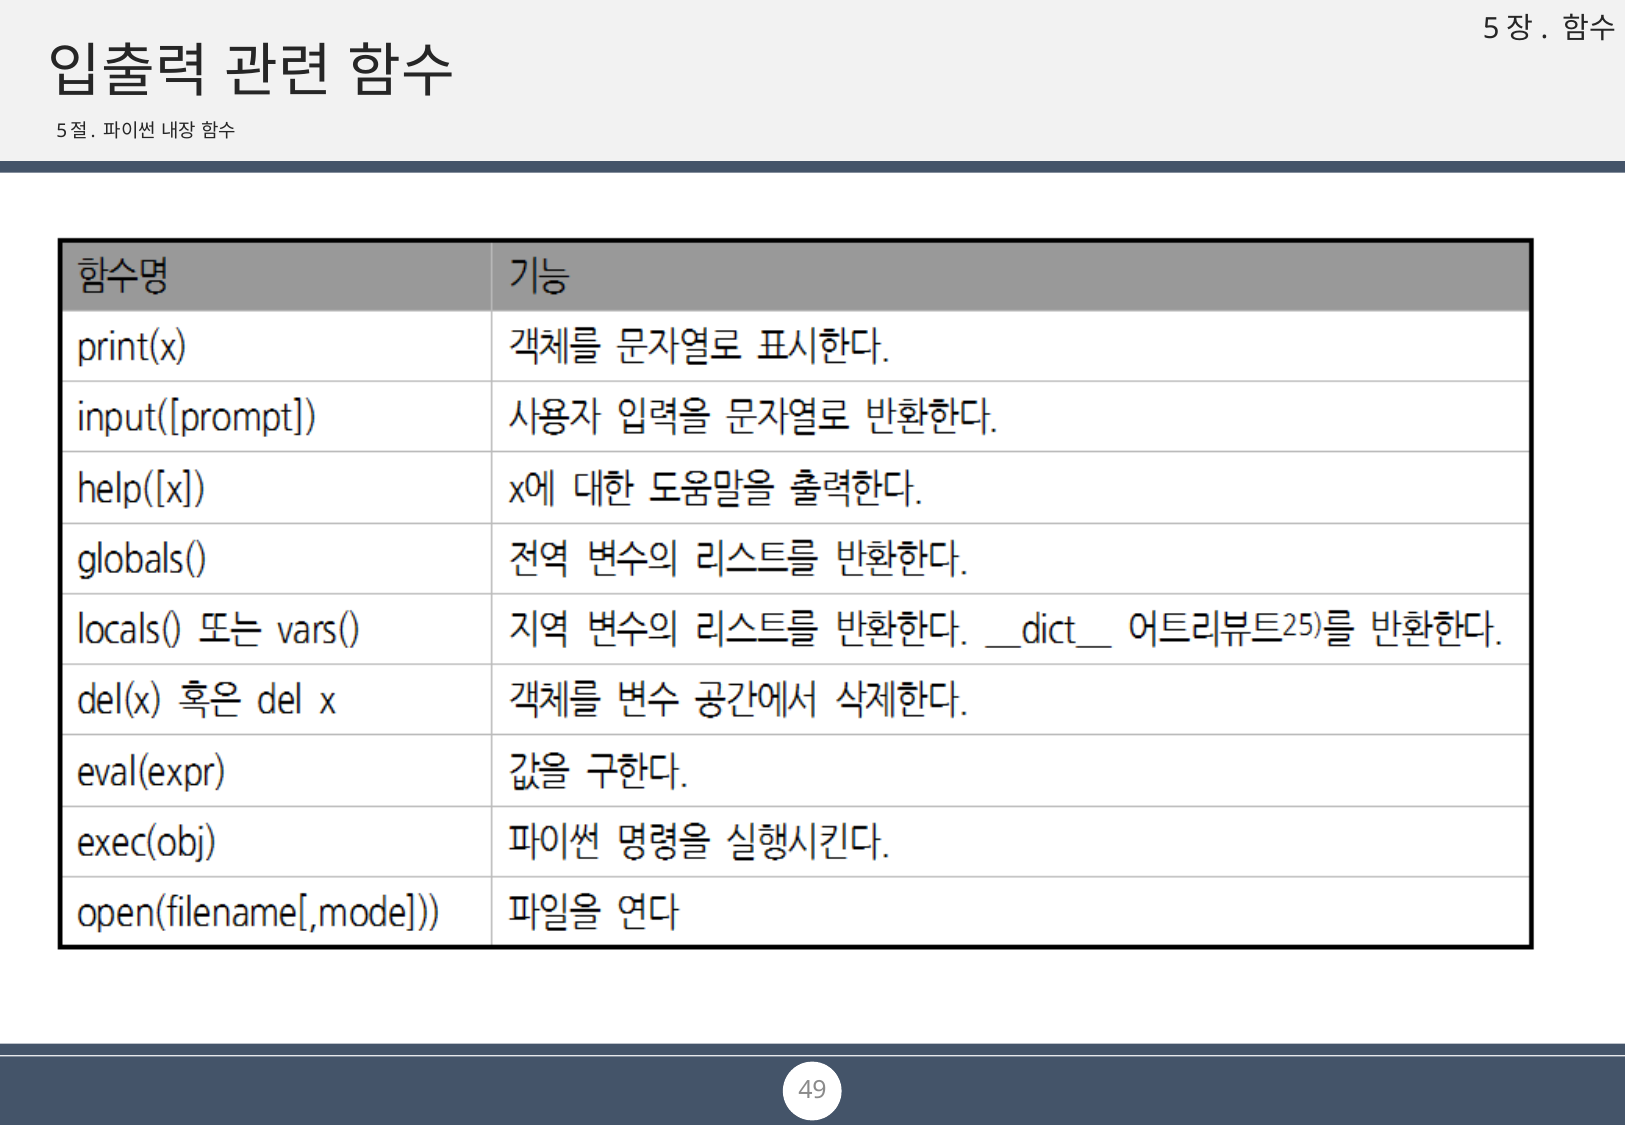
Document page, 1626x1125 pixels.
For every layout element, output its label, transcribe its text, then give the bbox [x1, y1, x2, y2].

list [44, 219, 1545, 956]
list 5절. 파이썬 내장 함수 [44, 113, 1592, 149]
title 입출력 관련 함수 [32, 30, 1592, 114]
slide_number 49 [629, 1061, 996, 1121]
